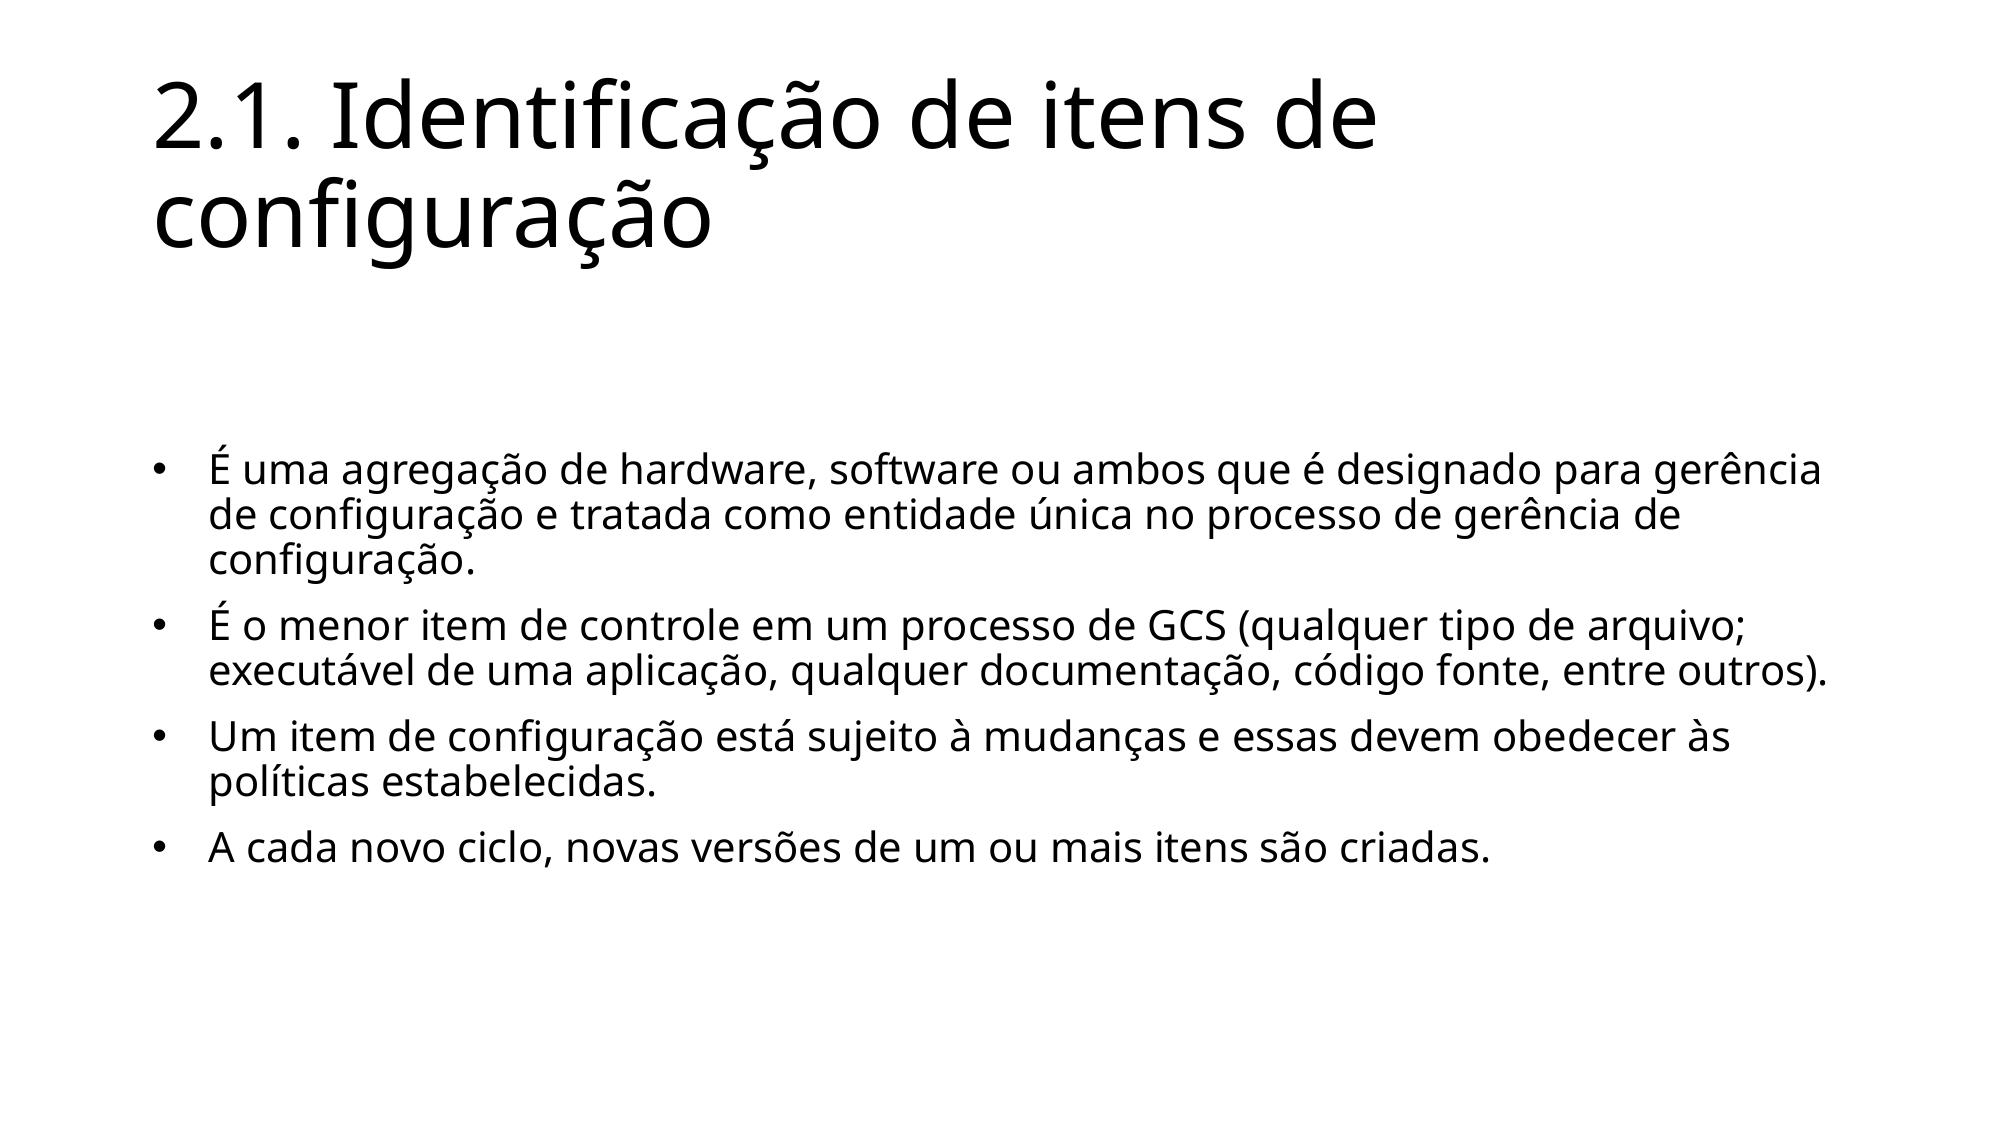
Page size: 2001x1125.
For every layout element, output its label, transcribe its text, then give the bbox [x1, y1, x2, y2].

title 2.1. Identificação de itens de configuração [137, 59, 1863, 278]
list É uma agregação de hardware, software ou ambos que é designado para gerência de configuração e tratada como entidade única no processo de gerência de configuração. É o menor item de controle em um processo de GCS (qualquer tipo de arquivo; executável de uma aplicação, qualquer documentação, código fonte, entre outros). Um item de configuração está sujeito à mudanças e essas devem obedecer às políticas estabelecidas. A cada novo ciclo, novas versões de um ou mais itens são criadas. [137, 441, 1863, 891]
